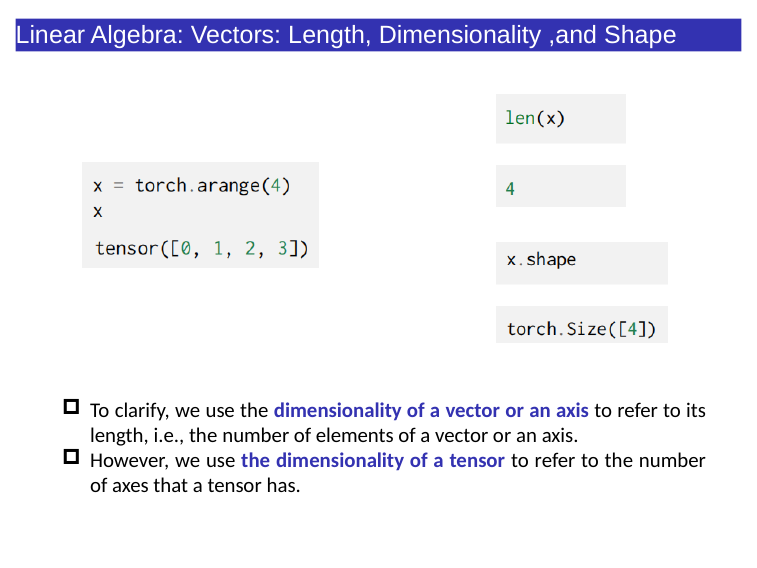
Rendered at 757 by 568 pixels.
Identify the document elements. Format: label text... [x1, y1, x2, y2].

picture [495, 242, 669, 344]
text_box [82, 156, 320, 269]
text_box To clarify, we use the dimensionality of a vector or an axis to refer to its length, i.e., the number of elements of a vector or an axis. However, we use the dimensionality of a tensor to refer to the number of axes that a tensor has. [47, 389, 721, 505]
text_box Linear Algebra: Vectors: Length, Dimensionality ,and Shape [15, 18, 742, 52]
picture [495, 94, 626, 207]
